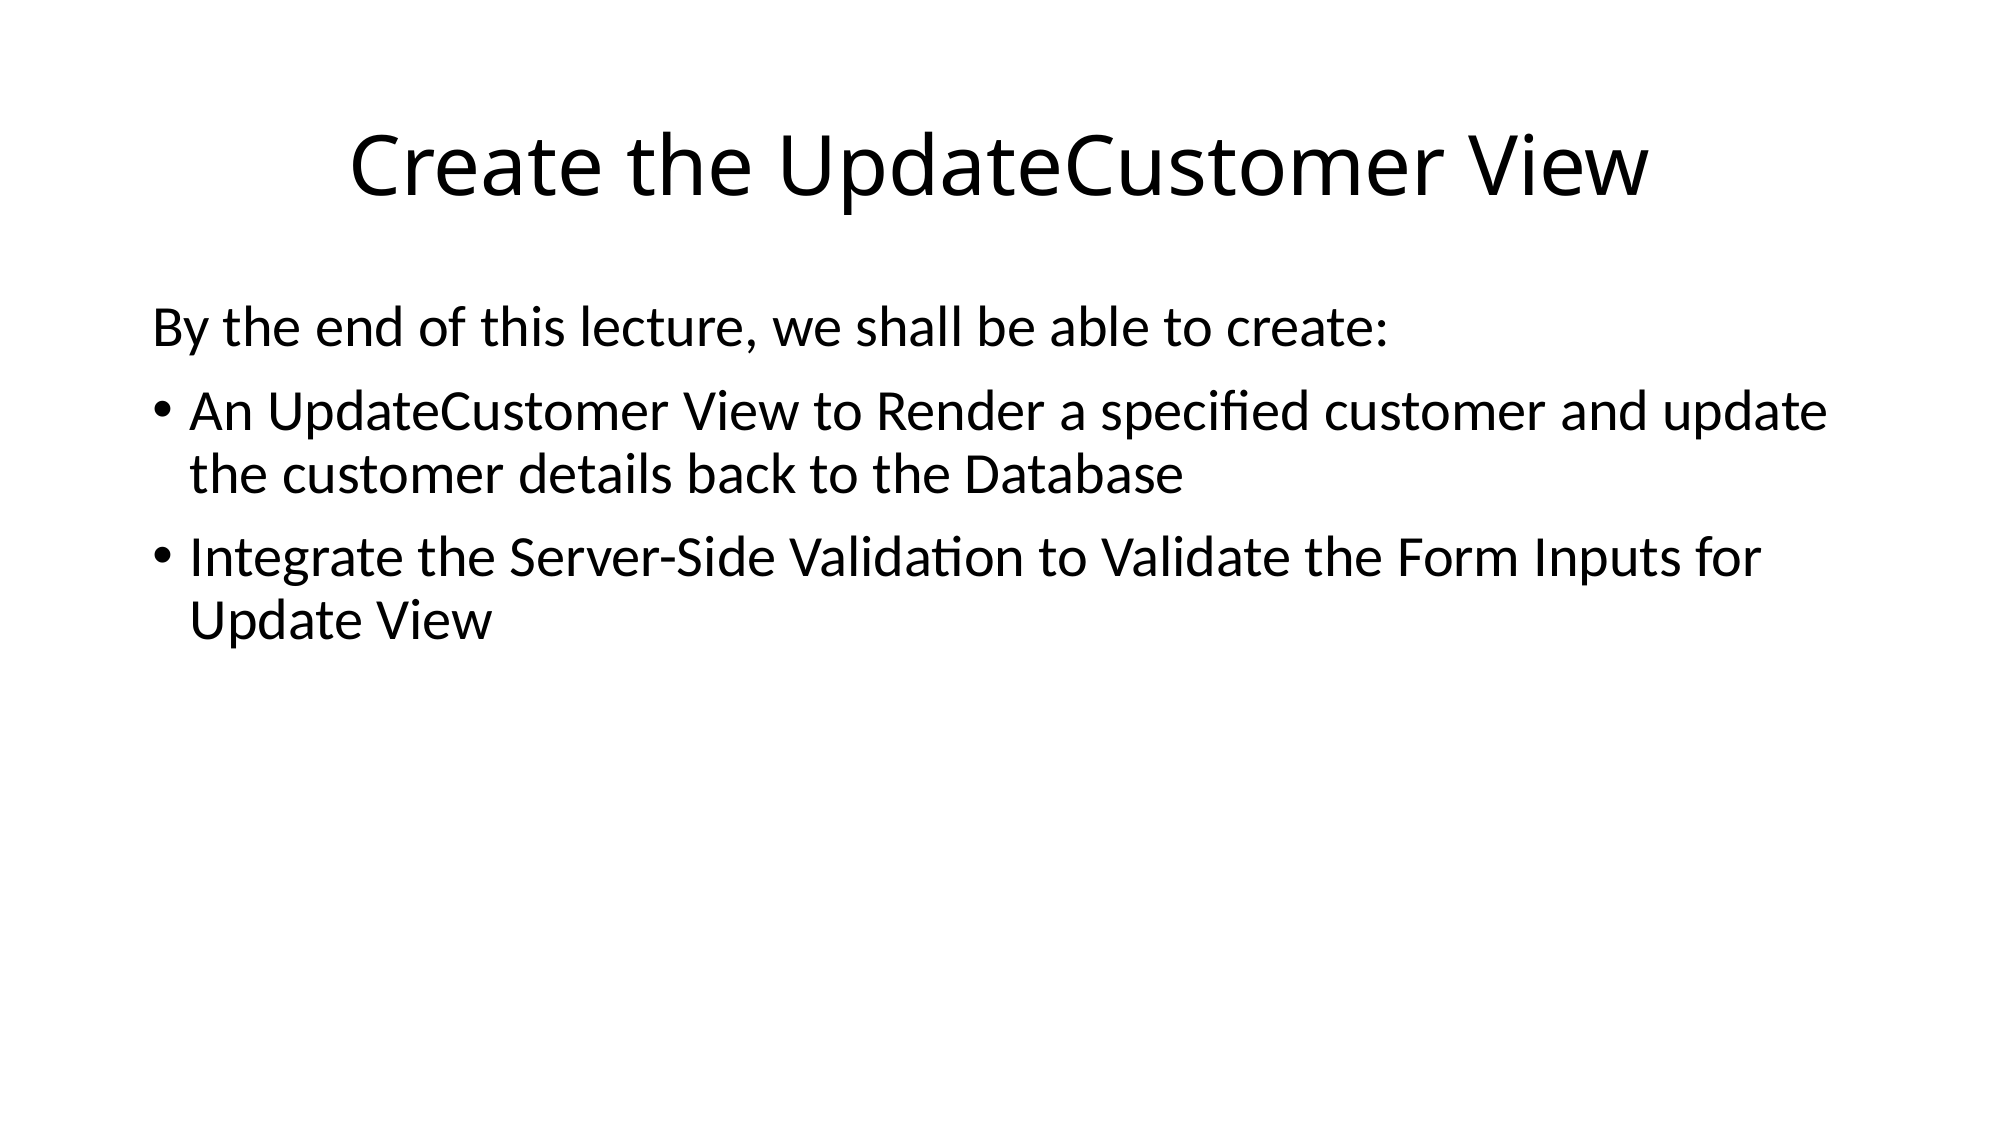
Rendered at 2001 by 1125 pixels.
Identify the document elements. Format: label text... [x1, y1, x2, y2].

title Create the UpdateCustomer View [137, 59, 1863, 278]
list By the end of this lecture, we shall be able to create: An UpdateCustomer View to Render a specified customer and update the customer details back to the Database Integrate the Server-Side Validation to Validate the Form Inputs for Update View [137, 289, 1863, 1054]
